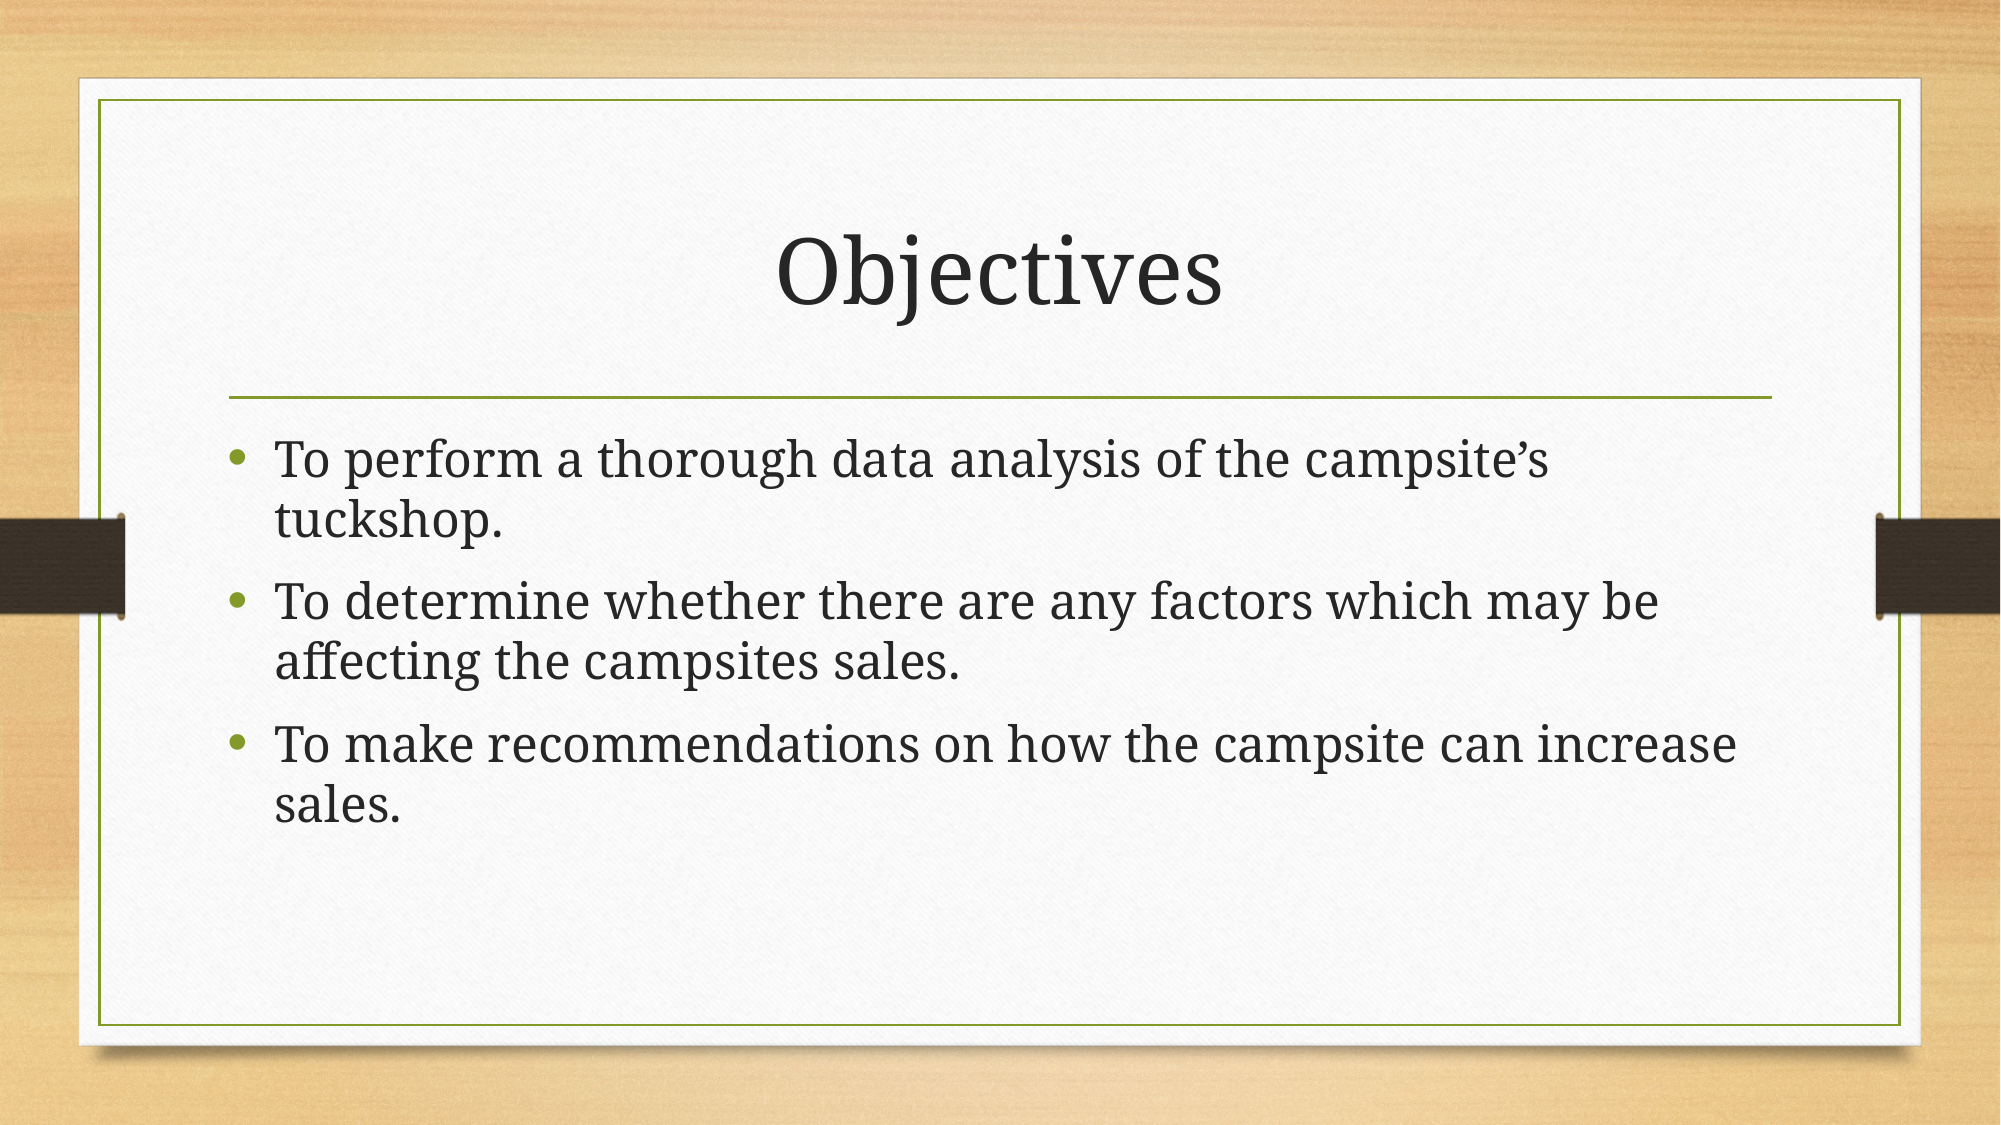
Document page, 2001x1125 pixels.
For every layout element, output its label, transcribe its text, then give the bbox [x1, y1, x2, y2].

picture [0, 0, 2001, 1125]
list To perform a thorough data analysis of the campsite’s tuckshop. To determine whether there are any factors which may be affecting the campsites sales. To make recommendations on how the campsite can increase sales. [212, 419, 1788, 964]
title Objectives [212, 161, 1788, 375]
